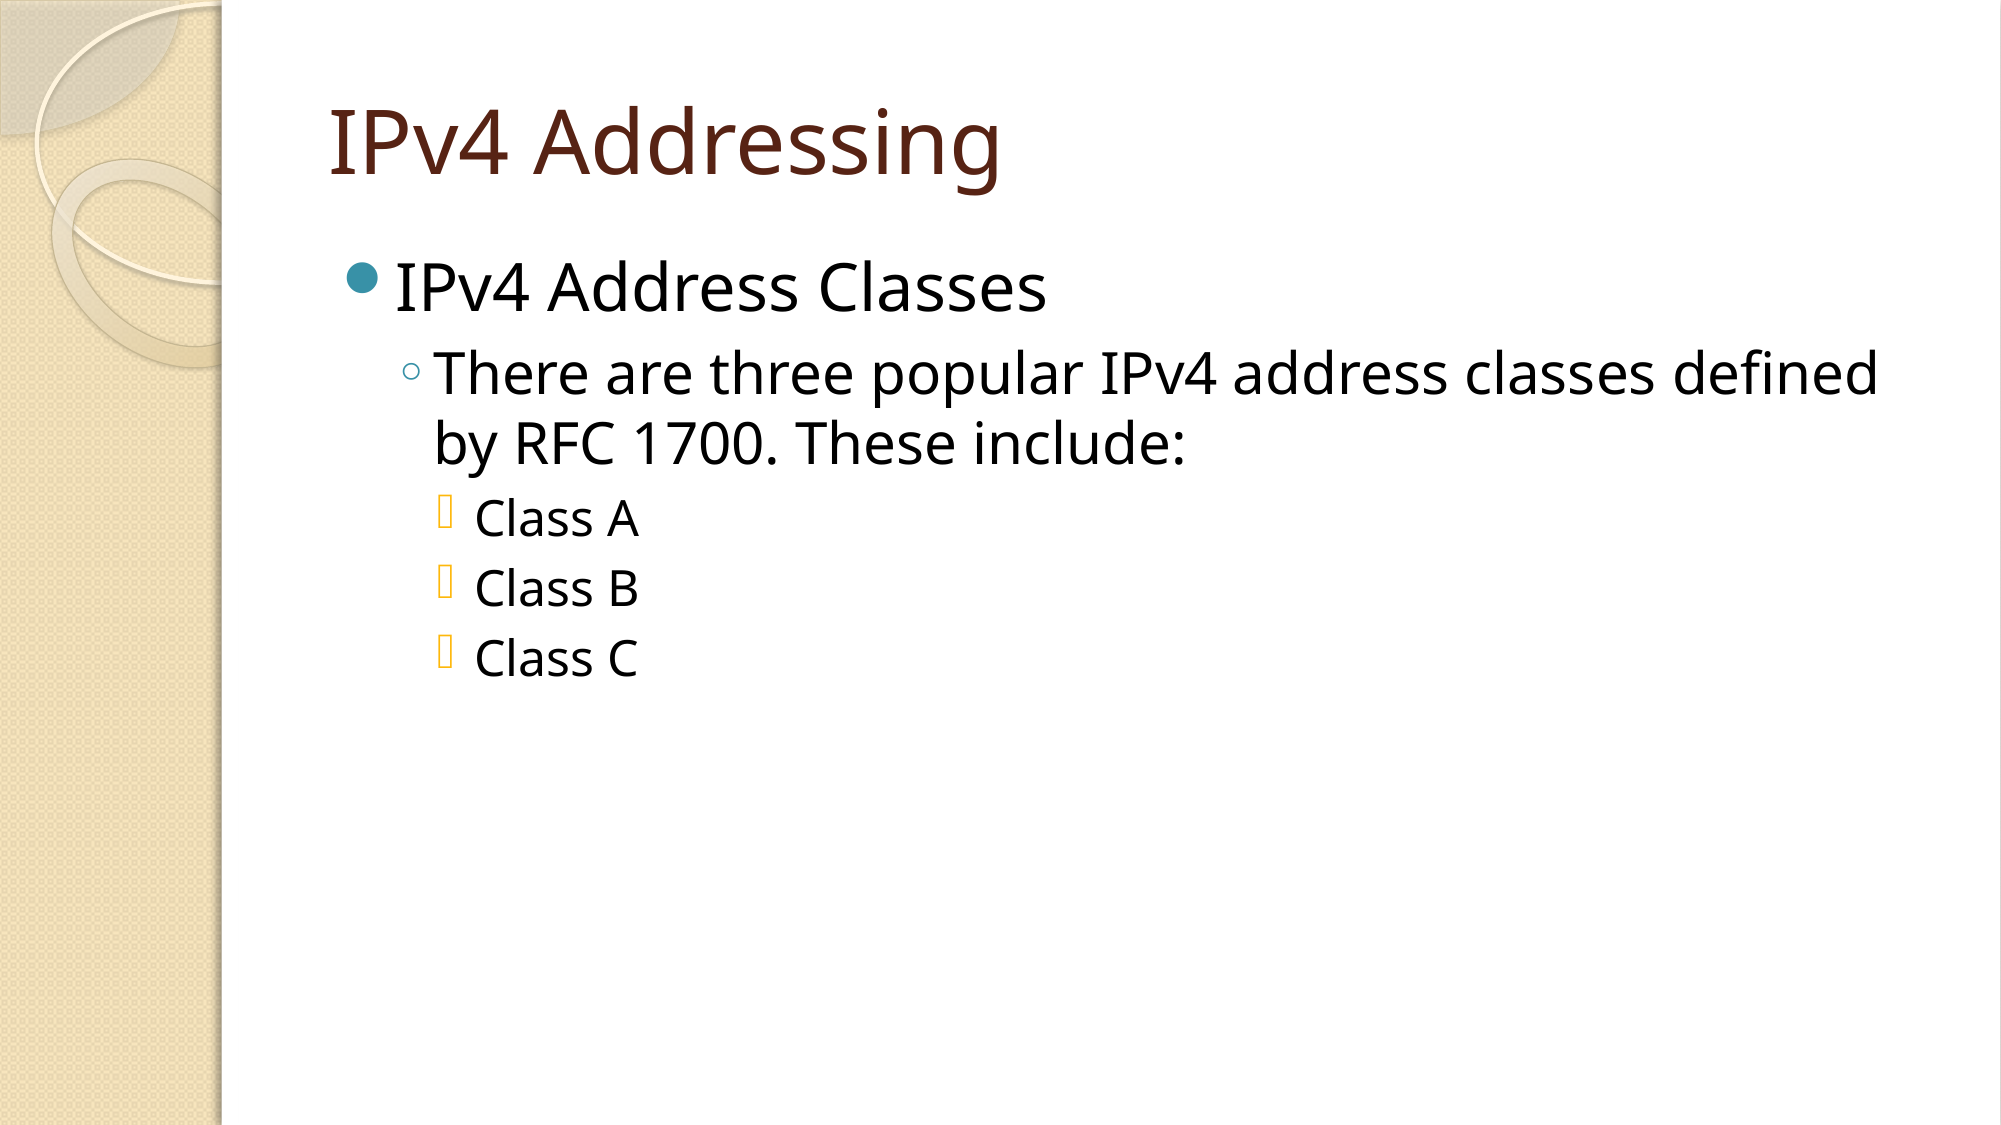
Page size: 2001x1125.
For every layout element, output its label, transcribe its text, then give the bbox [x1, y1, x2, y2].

title IPv4 Addressing [313, 45, 1954, 233]
list IPv4 Address Classes There are three popular IPv4 address classes defined by RFC 1700. These include: Class A Class B Class C [313, 237, 1954, 1025]
